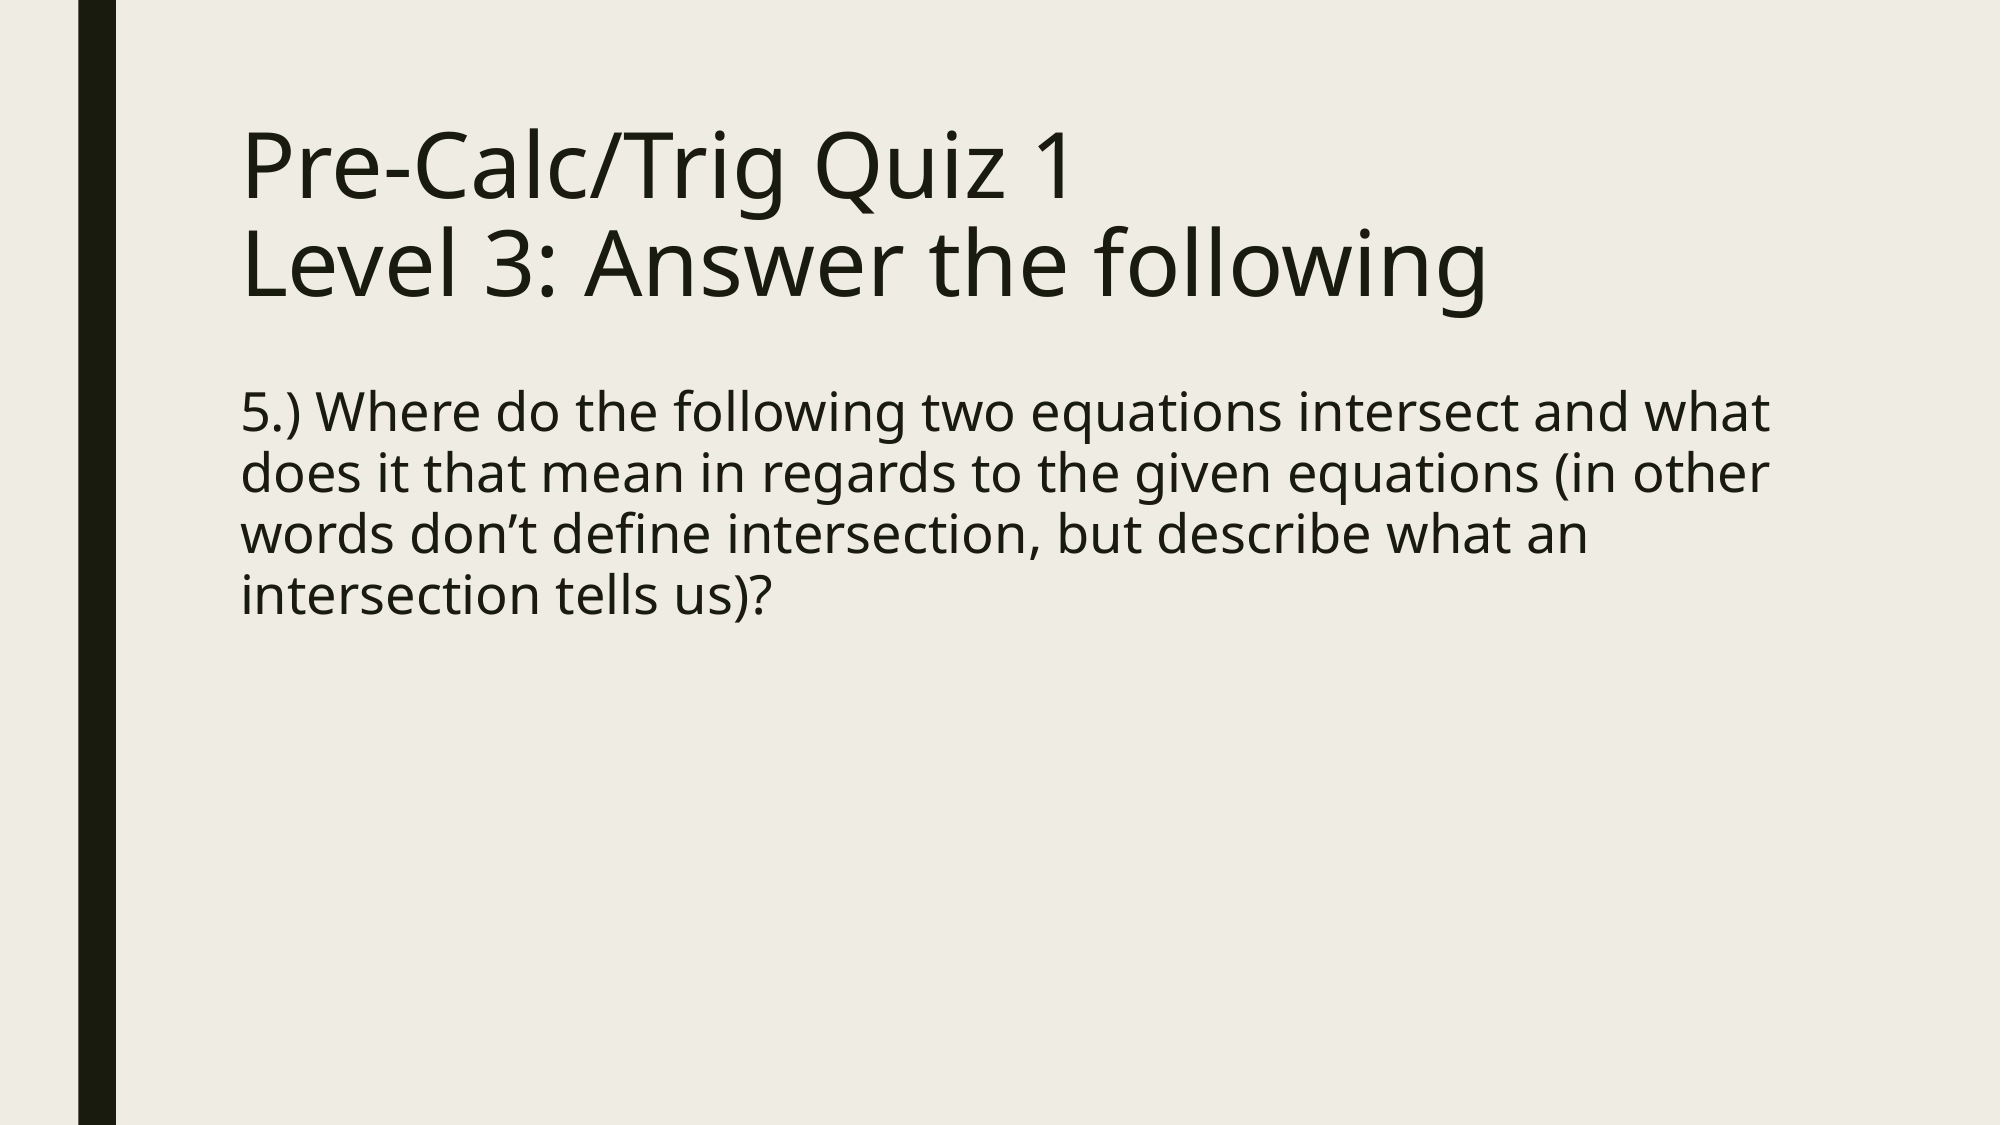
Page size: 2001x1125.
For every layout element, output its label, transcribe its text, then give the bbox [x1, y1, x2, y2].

title Pre-Calc/Trig Quiz 1 Level 3: Answer the following [225, 112, 1800, 357]
